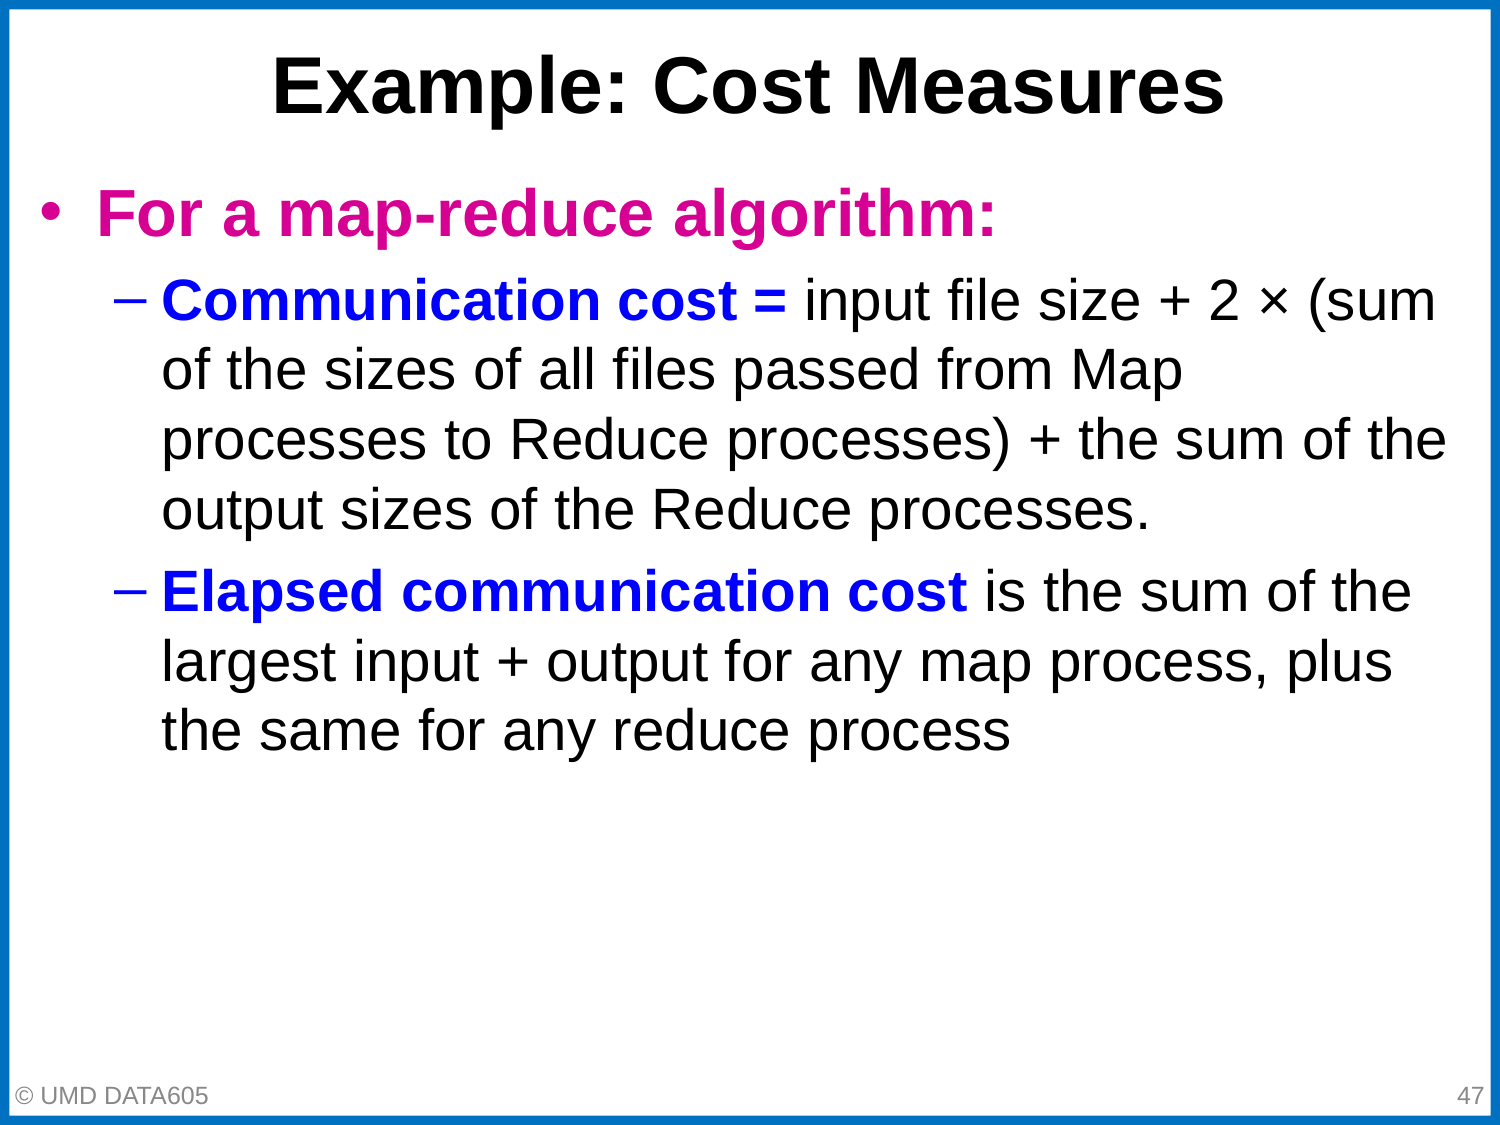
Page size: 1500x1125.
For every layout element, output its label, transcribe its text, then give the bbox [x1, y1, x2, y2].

list For a map-reduce algorithm: Communication cost = input file size + 2 × (sum of the sizes of all files passed from Map processes to Reduce processes) + the sum of the output sizes of the Reduce processes. Elapsed communication cost is the sum of the largest input + output for any map process, plus the same for any reduce process [24, 162, 1475, 1025]
title Example: Cost Measures [24, 24, 1475, 138]
slide_number ‹#› [1149, 1065, 1500, 1125]
